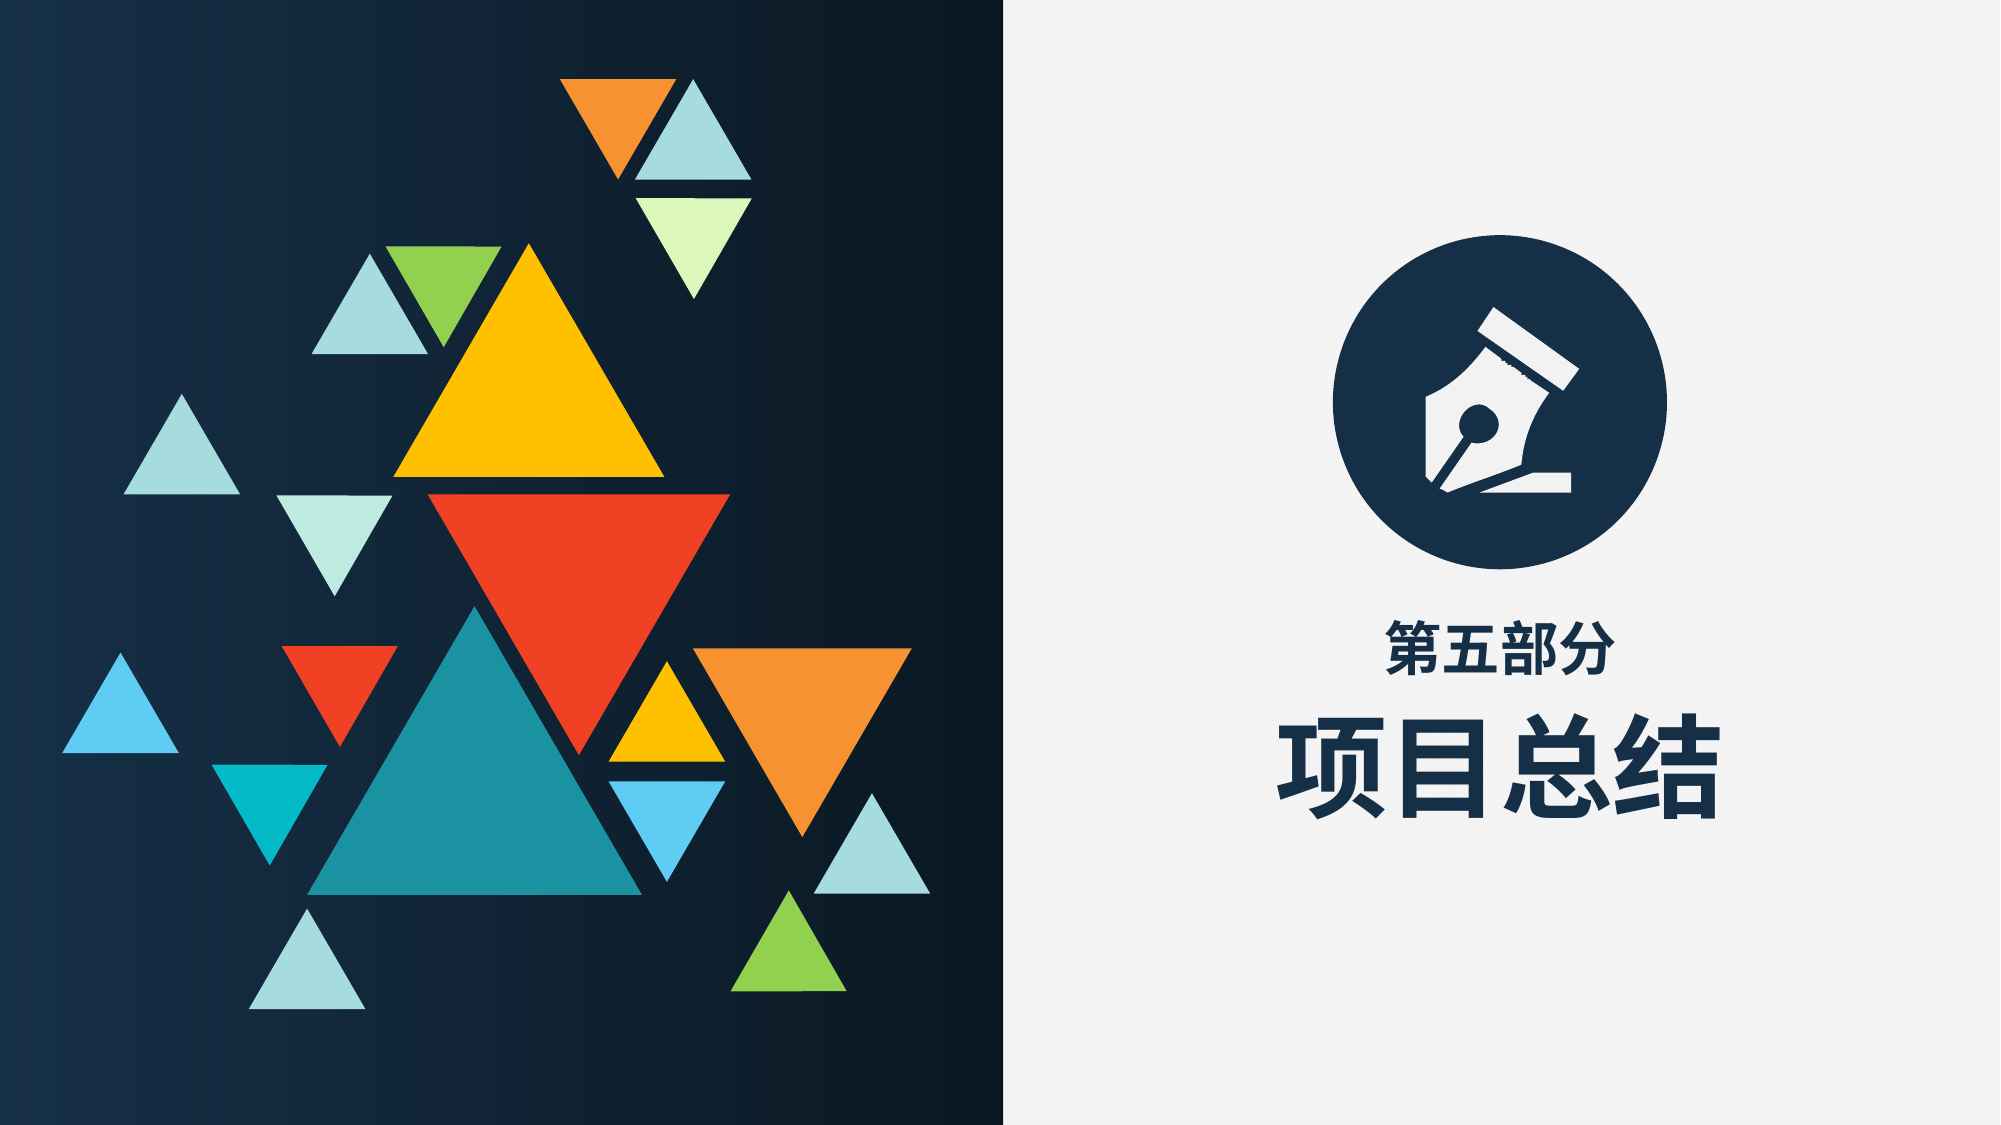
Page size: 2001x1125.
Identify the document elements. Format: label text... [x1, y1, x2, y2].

text_box 第五部分 [1368, 604, 1632, 690]
text_box [279, 644, 400, 750]
text_box [606, 659, 727, 763]
text_box [209, 763, 330, 868]
text_box [691, 647, 914, 840]
text_box [247, 906, 368, 1011]
text_box [391, 241, 667, 478]
text_box [305, 604, 644, 896]
text_box [425, 493, 733, 758]
text_box [60, 650, 181, 755]
text_box [728, 888, 849, 993]
text_box 项目总结 [1260, 689, 1740, 840]
text_box [811, 791, 933, 895]
text_box [383, 245, 504, 350]
text_box [309, 251, 430, 356]
text_box [606, 780, 727, 884]
text_box [633, 77, 754, 181]
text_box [1332, 235, 1667, 570]
text_box [557, 77, 679, 182]
text_box [633, 197, 754, 302]
text_box [274, 494, 395, 599]
text_box [121, 391, 242, 496]
